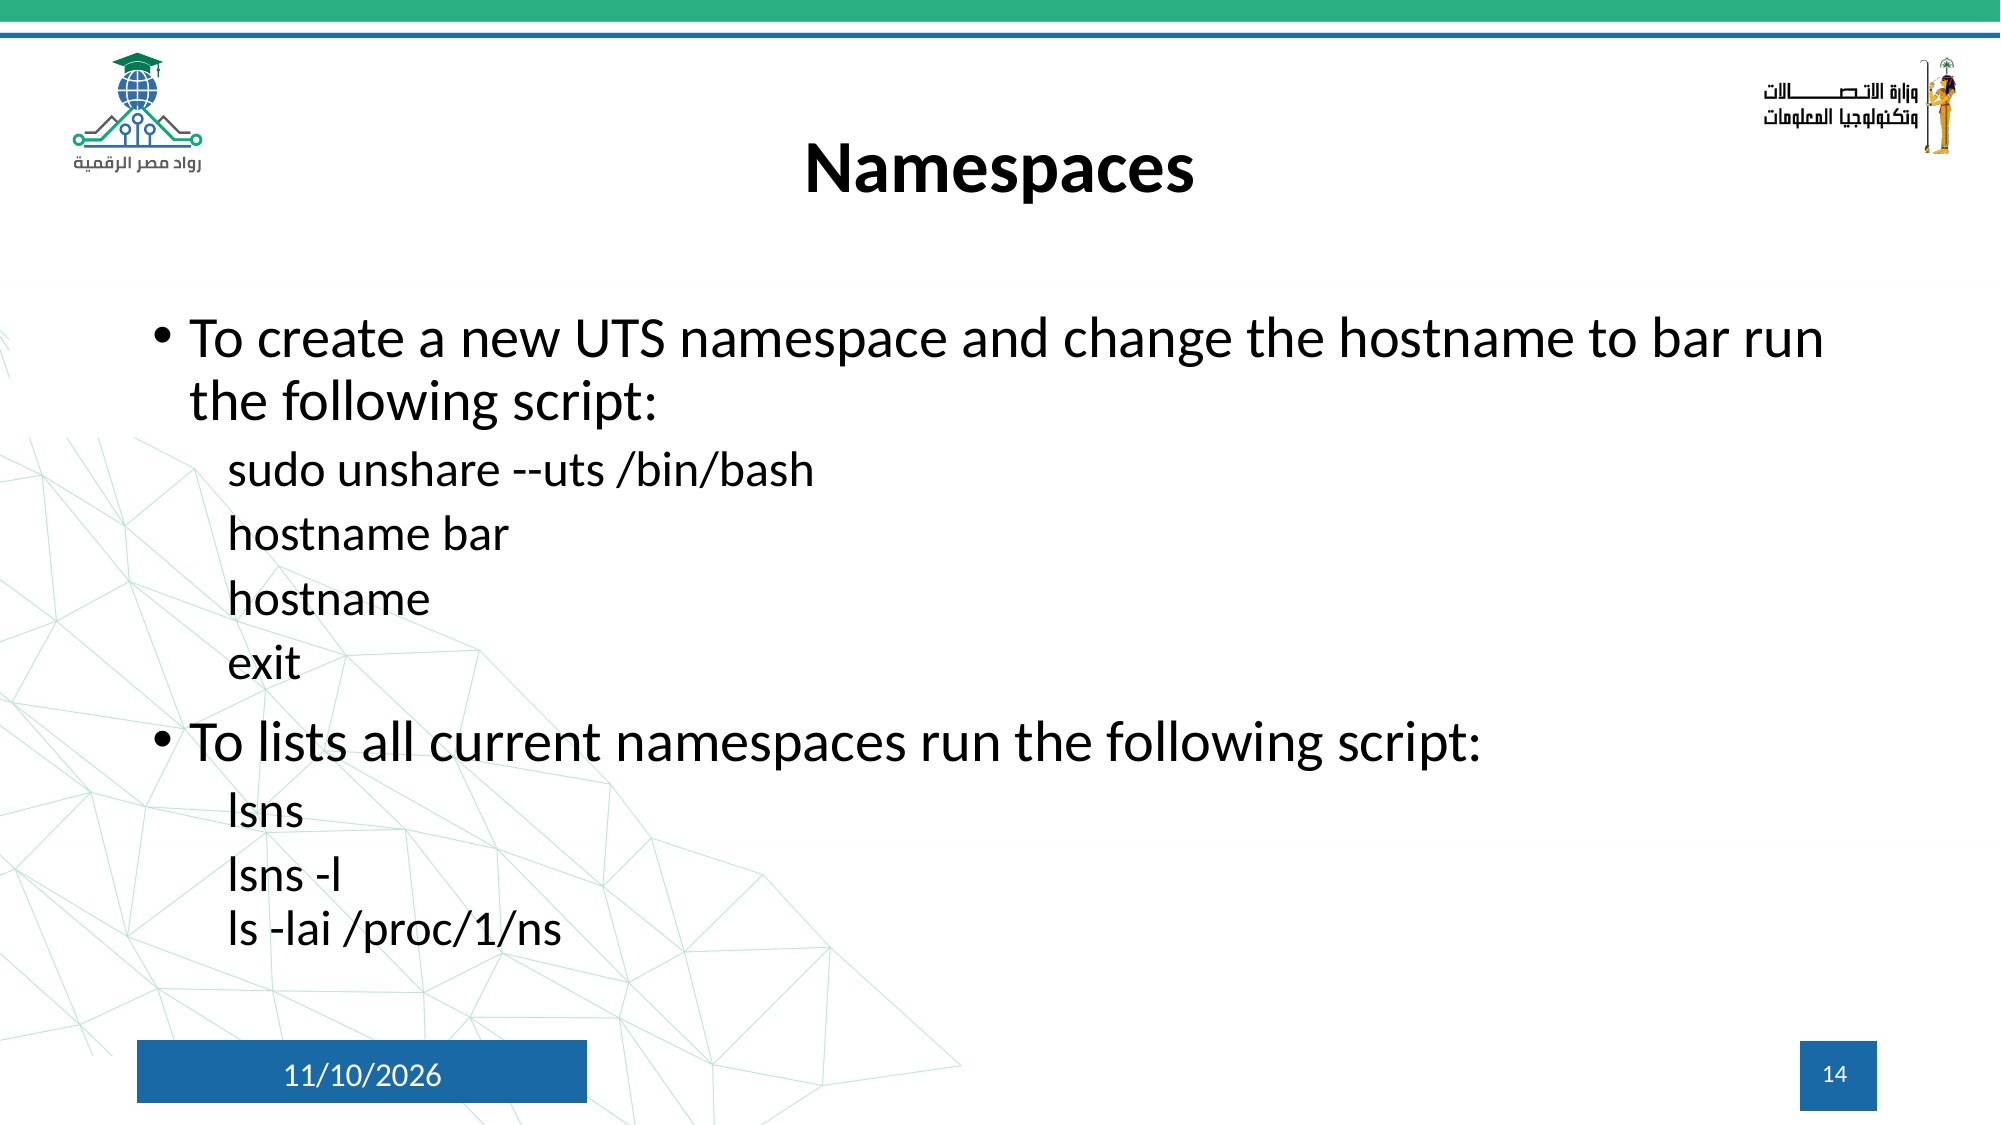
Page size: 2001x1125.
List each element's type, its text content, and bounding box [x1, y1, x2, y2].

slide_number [137, 1042, 588, 1103]
picture [0, 0, 2000, 1125]
footer [636, 1042, 1338, 1103]
list To create a new UTS namespace and change the hostname to bar run the following script: sudo unshare --uts /bin/bash hostname bar hostname exit To lists all current namespaces run the following script: lsns lsns -l ls -lai /proc/1/ns [137, 299, 1863, 1014]
slide_number 14 [1412, 1042, 1863, 1103]
title Namespaces [137, 59, 1863, 278]
